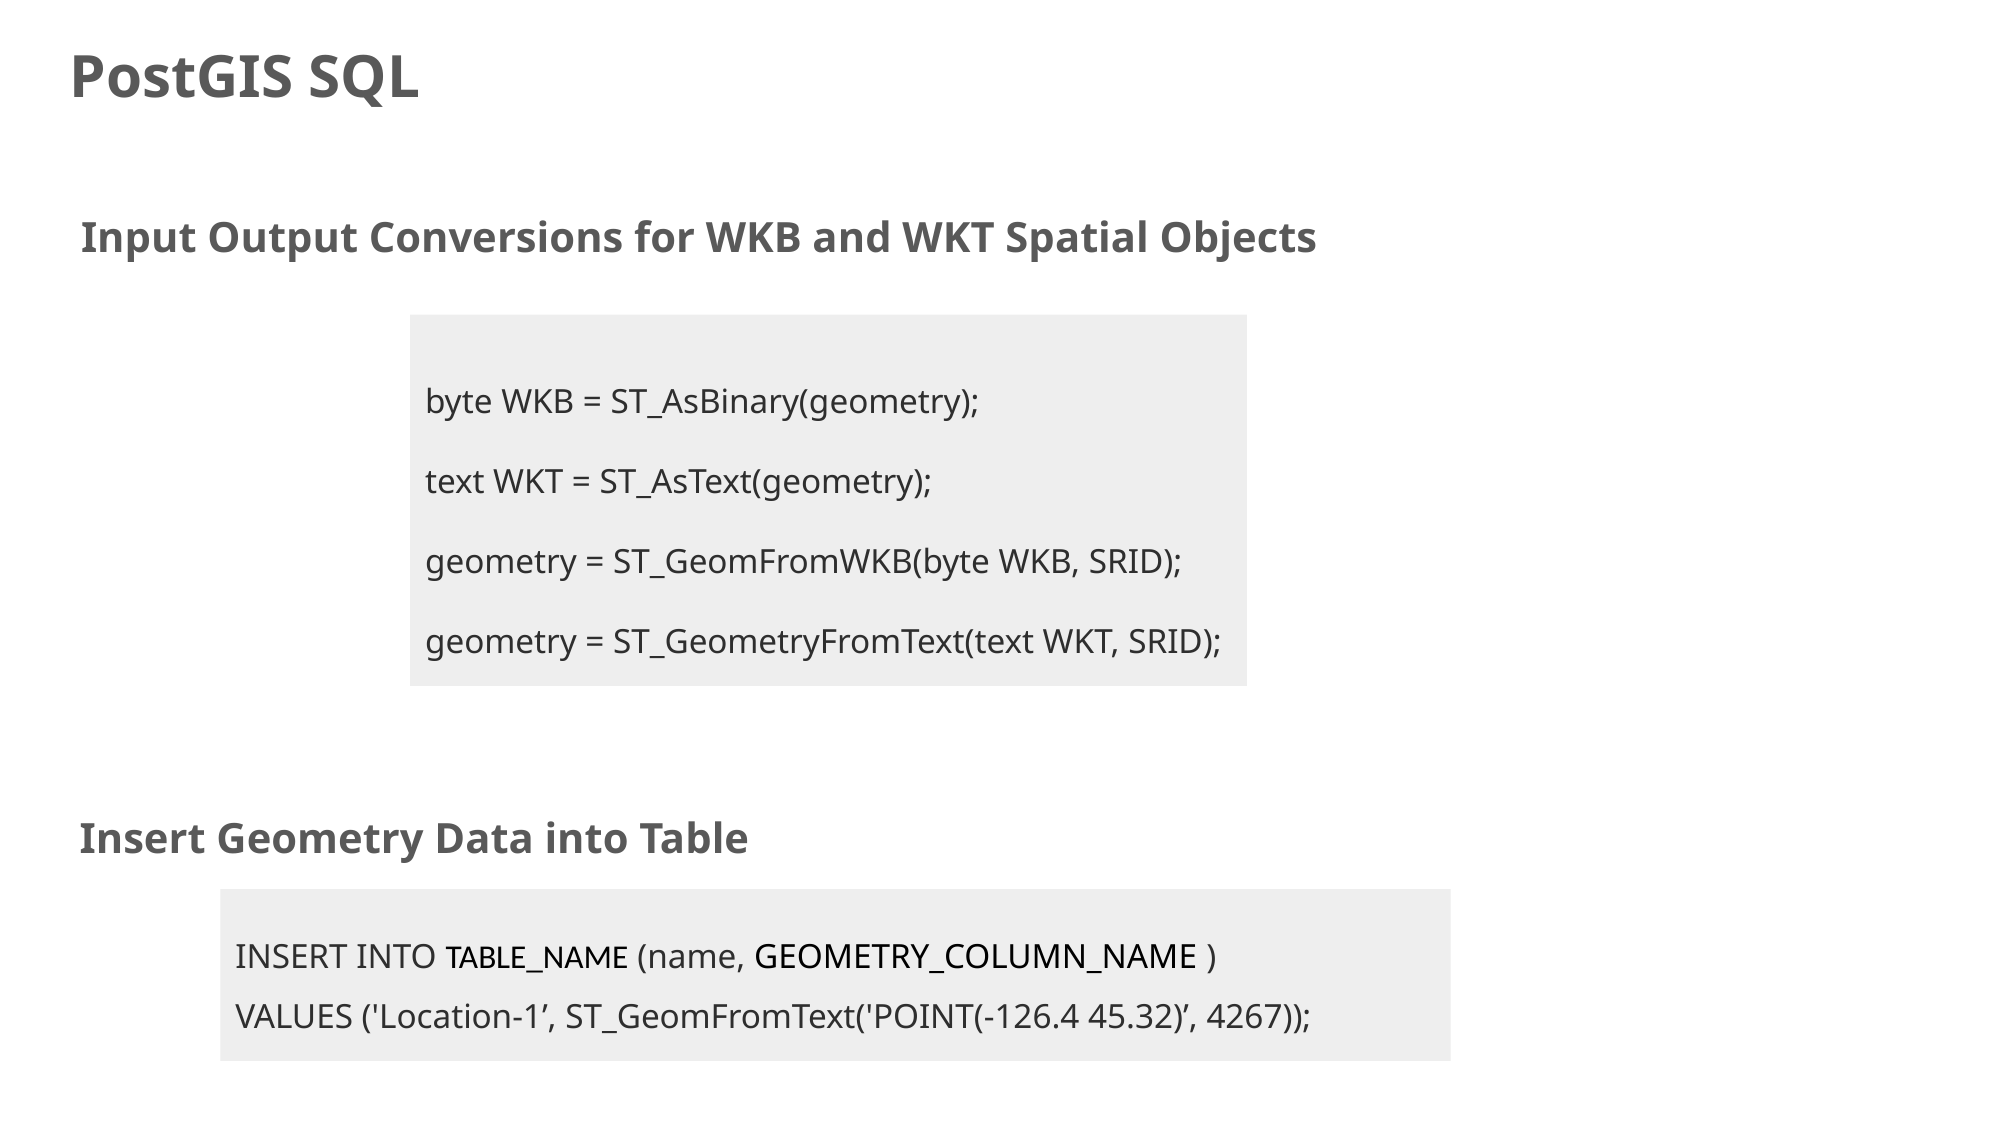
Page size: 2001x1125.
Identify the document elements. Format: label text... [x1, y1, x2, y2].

text_box Insert Geometry Data into Table [64, 804, 1901, 869]
text_box Input Output Conversions for WKB and WKT Spatial Objects [66, 203, 1903, 268]
text_box byte WKB = ST_AsBinary(geometry); text WKT = ST_AsText(geometry); geometry = ST_GeomFromWKB(byte WKB, SRID); geometry = ST_GeometryFromText(text WKT, SRID); [410, 314, 1247, 686]
text_box PostGIS SQL [54, 24, 1661, 133]
text_box INSERT INTO TABLE_NAME (name, GEOMETRY_COLUMN_NAME ) VALUES ('Location-1’, ST_GeomFromText('POINT(-126.4 45.32)’, 4267)); [220, 889, 1451, 1061]
